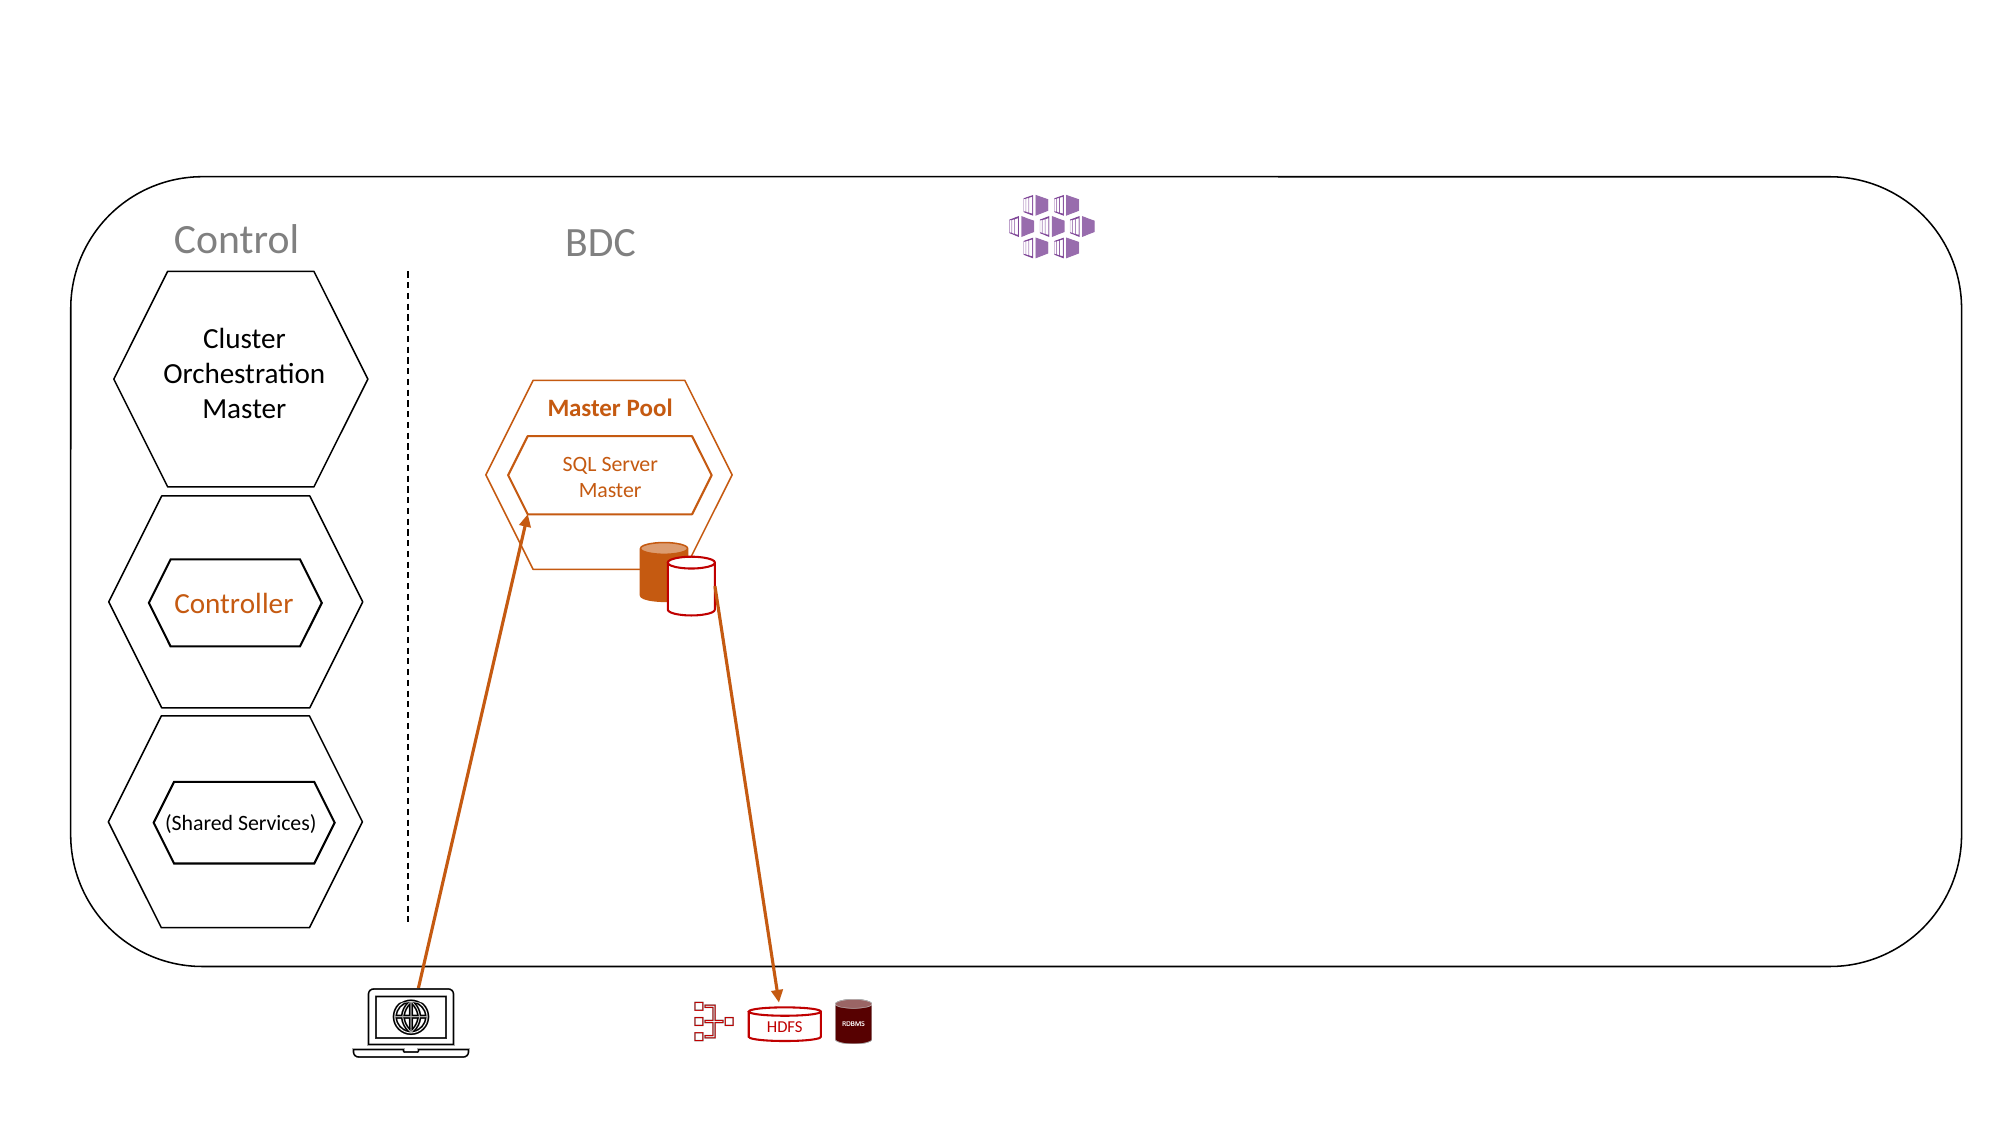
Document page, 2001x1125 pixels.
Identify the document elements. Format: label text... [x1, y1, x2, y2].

text_box [108, 715, 363, 928]
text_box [418, 514, 528, 989]
picture [835, 999, 872, 1044]
picture [351, 964, 472, 1081]
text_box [148, 559, 322, 647]
text_box [70, 176, 1962, 967]
text_box BDC [550, 207, 655, 273]
text_box [57, 157, 1975, 1067]
text_box [113, 324, 341, 487]
text_box HDFS [747, 1006, 822, 1043]
text_box [108, 495, 363, 708]
text_box Control [159, 204, 325, 269]
text_box [147, 271, 335, 312]
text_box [508, 436, 712, 515]
text_box [485, 410, 733, 570]
text_box [353, 349, 368, 409]
text_box Master Pool [518, 383, 703, 430]
text_box [666, 555, 716, 617]
picture [687, 995, 741, 1049]
picture [1009, 183, 1095, 270]
text_box [640, 542, 688, 602]
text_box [141, 312, 353, 434]
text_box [141, 781, 340, 864]
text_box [691, 615, 779, 1003]
